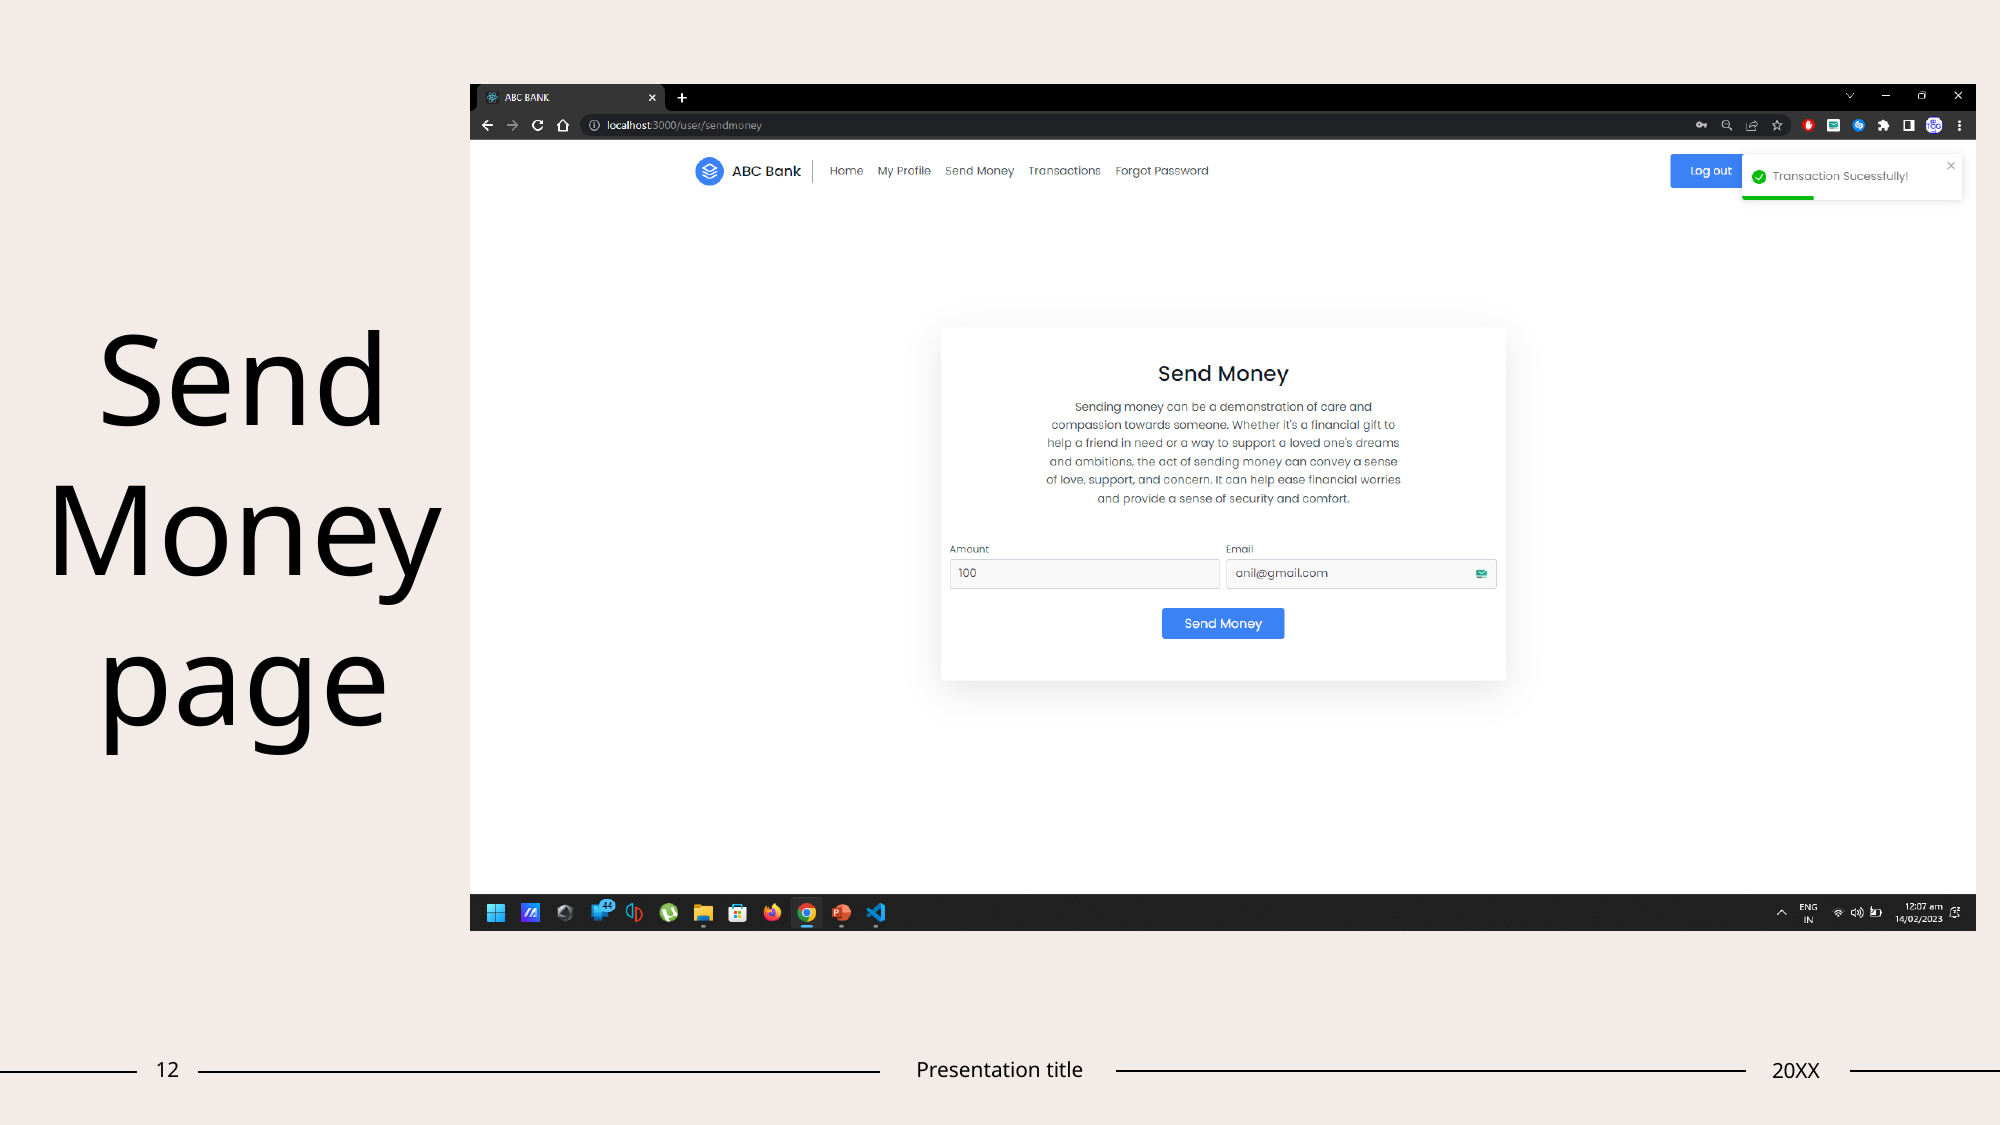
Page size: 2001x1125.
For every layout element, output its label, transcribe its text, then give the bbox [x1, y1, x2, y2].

footer Presentation title [879, 1050, 1120, 1091]
title Send Money page [0, 292, 470, 460]
slide_number 20XX [1743, 1050, 1849, 1091]
picture [470, 84, 1976, 931]
slide_number 12 [137, 1050, 198, 1091]
